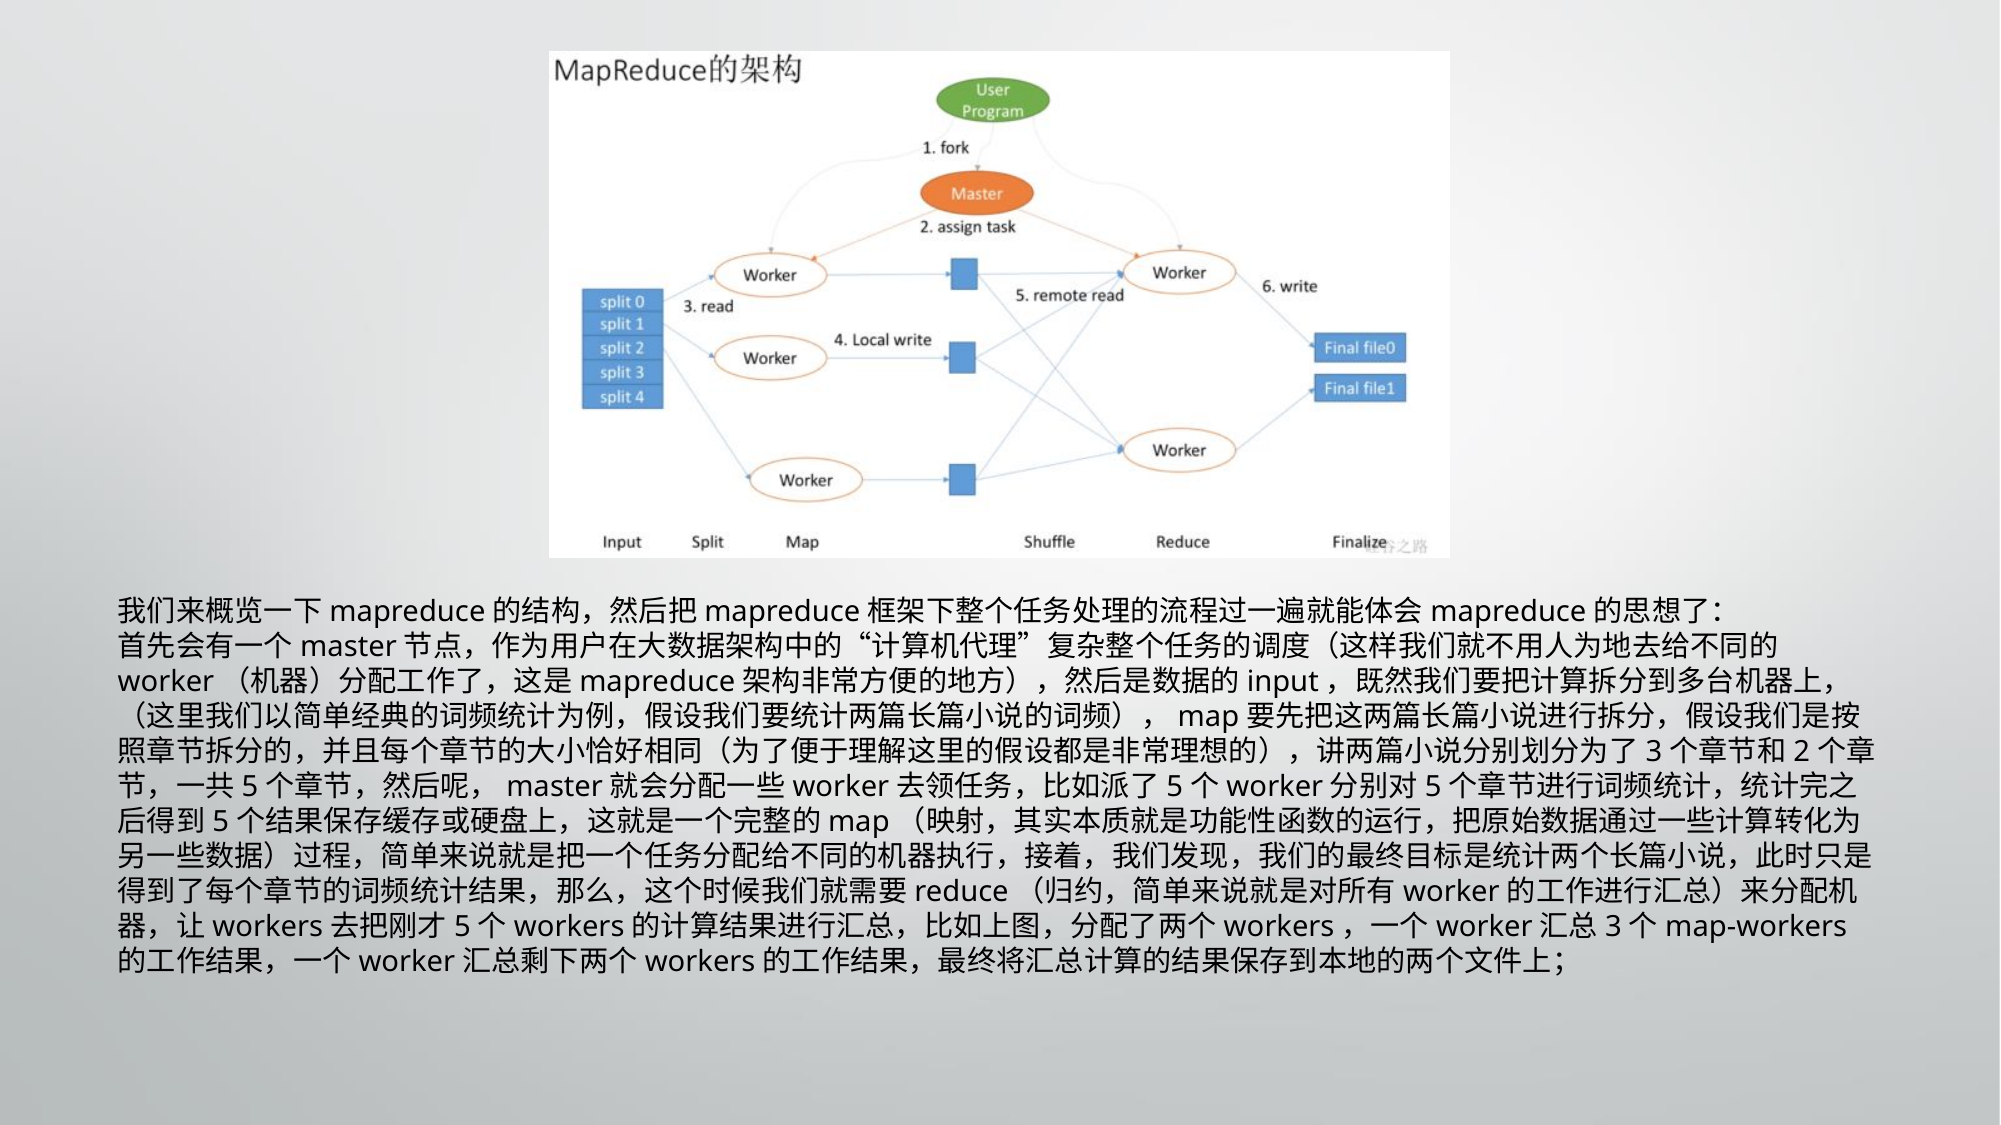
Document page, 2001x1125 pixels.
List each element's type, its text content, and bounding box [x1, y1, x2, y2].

picture [0, 0, 2000, 1125]
title 我们来概览一下mapreduce的结构，然后把mapreduce框架下整个任务处理的流程过一遍就能体会mapreduce的思想了： 首先会有一个master节点，作为用户在大数据架构中的“计算机代理”复杂整个任务的调度（这样我们就不用人为地去给不同的worker（机器）分配工作了，这是mapreduce架构非常方便的地方），然后是数据的input，既然我们要把计算拆分到多台机器上，（这里我们以简单经典的词频统计为例，假设我们要统计两篇长篇小说的词频），map要先把这两篇长篇小说进行拆分，假设我们是按照章节拆分的，并且每个章节的大小恰好相同（为了便于理解这里的假设都是非常理想的），讲两篇小说分别划分为了3个章节和2个章节，一共5个章节，然后呢，master就会分配一些worker去领任务，比如派了5个worker分别对5个章节进行词频统计，统计完之后得到5个结果保存缓存或硬盘上，这就是一个完整的map（映射，其实本质就是功能性函数的运行，把原始数据通过一些计算转化为另一些数据）过程，简单来说就是把一个任务分配给不同的机器执行，接着，我们发现，我们的最终目标是统计两个长篇小说，此时只是得到了每个章节的词频统计结果，那么，这个时候我们就需要reduce（归约，简单来说就是对所有worker的工作进行汇总）来分配机器，让workers去把刚才5个workers的计算结果进行汇总，比如上图，分配了两个workers，一个worker汇总3个map-workers的工作结果，一个worker汇总剩下两个workers的工作结果，最终将汇总计算的结果保存到本地的两个文件上； [117, 592, 1883, 982]
